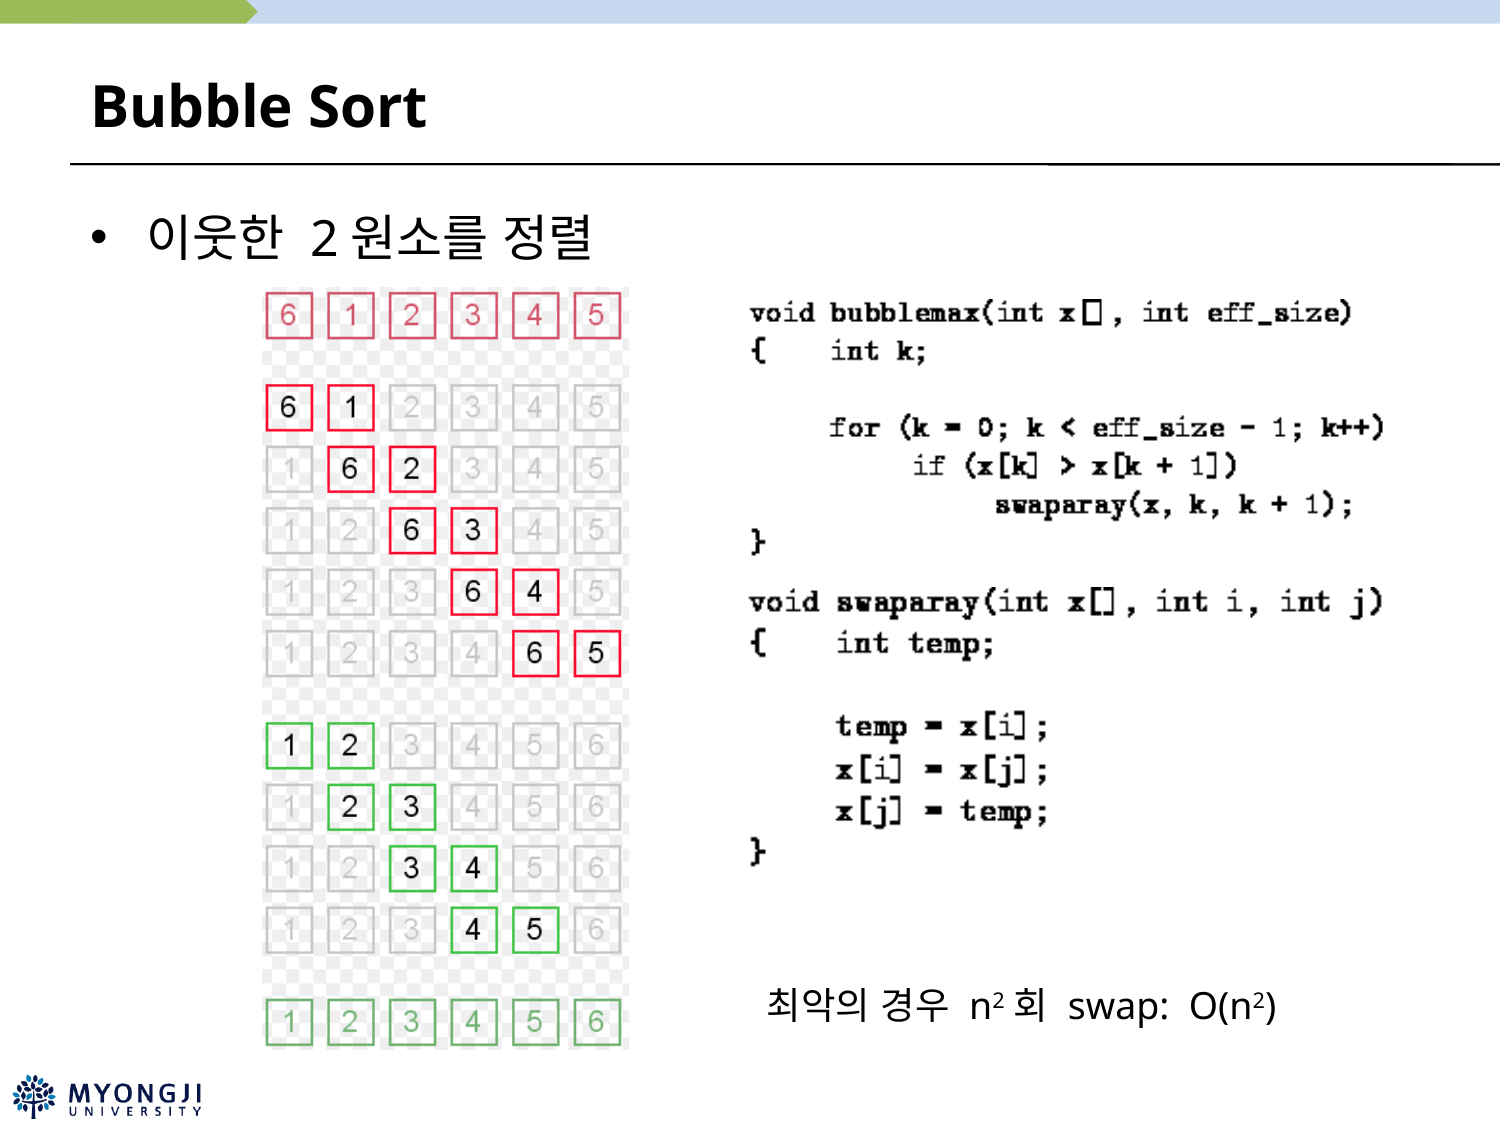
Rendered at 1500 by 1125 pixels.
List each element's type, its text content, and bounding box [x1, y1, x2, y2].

picture [737, 587, 1392, 876]
list 이웃한 2원소를 정렬 [75, 199, 1425, 1005]
picture [737, 299, 1405, 576]
text_box 최악의 경우 n2회 swap: O(n2) [751, 974, 1292, 1035]
picture [262, 287, 629, 1051]
title Bubble Sort [75, 45, 1477, 164]
picture [0, 1066, 256, 1125]
